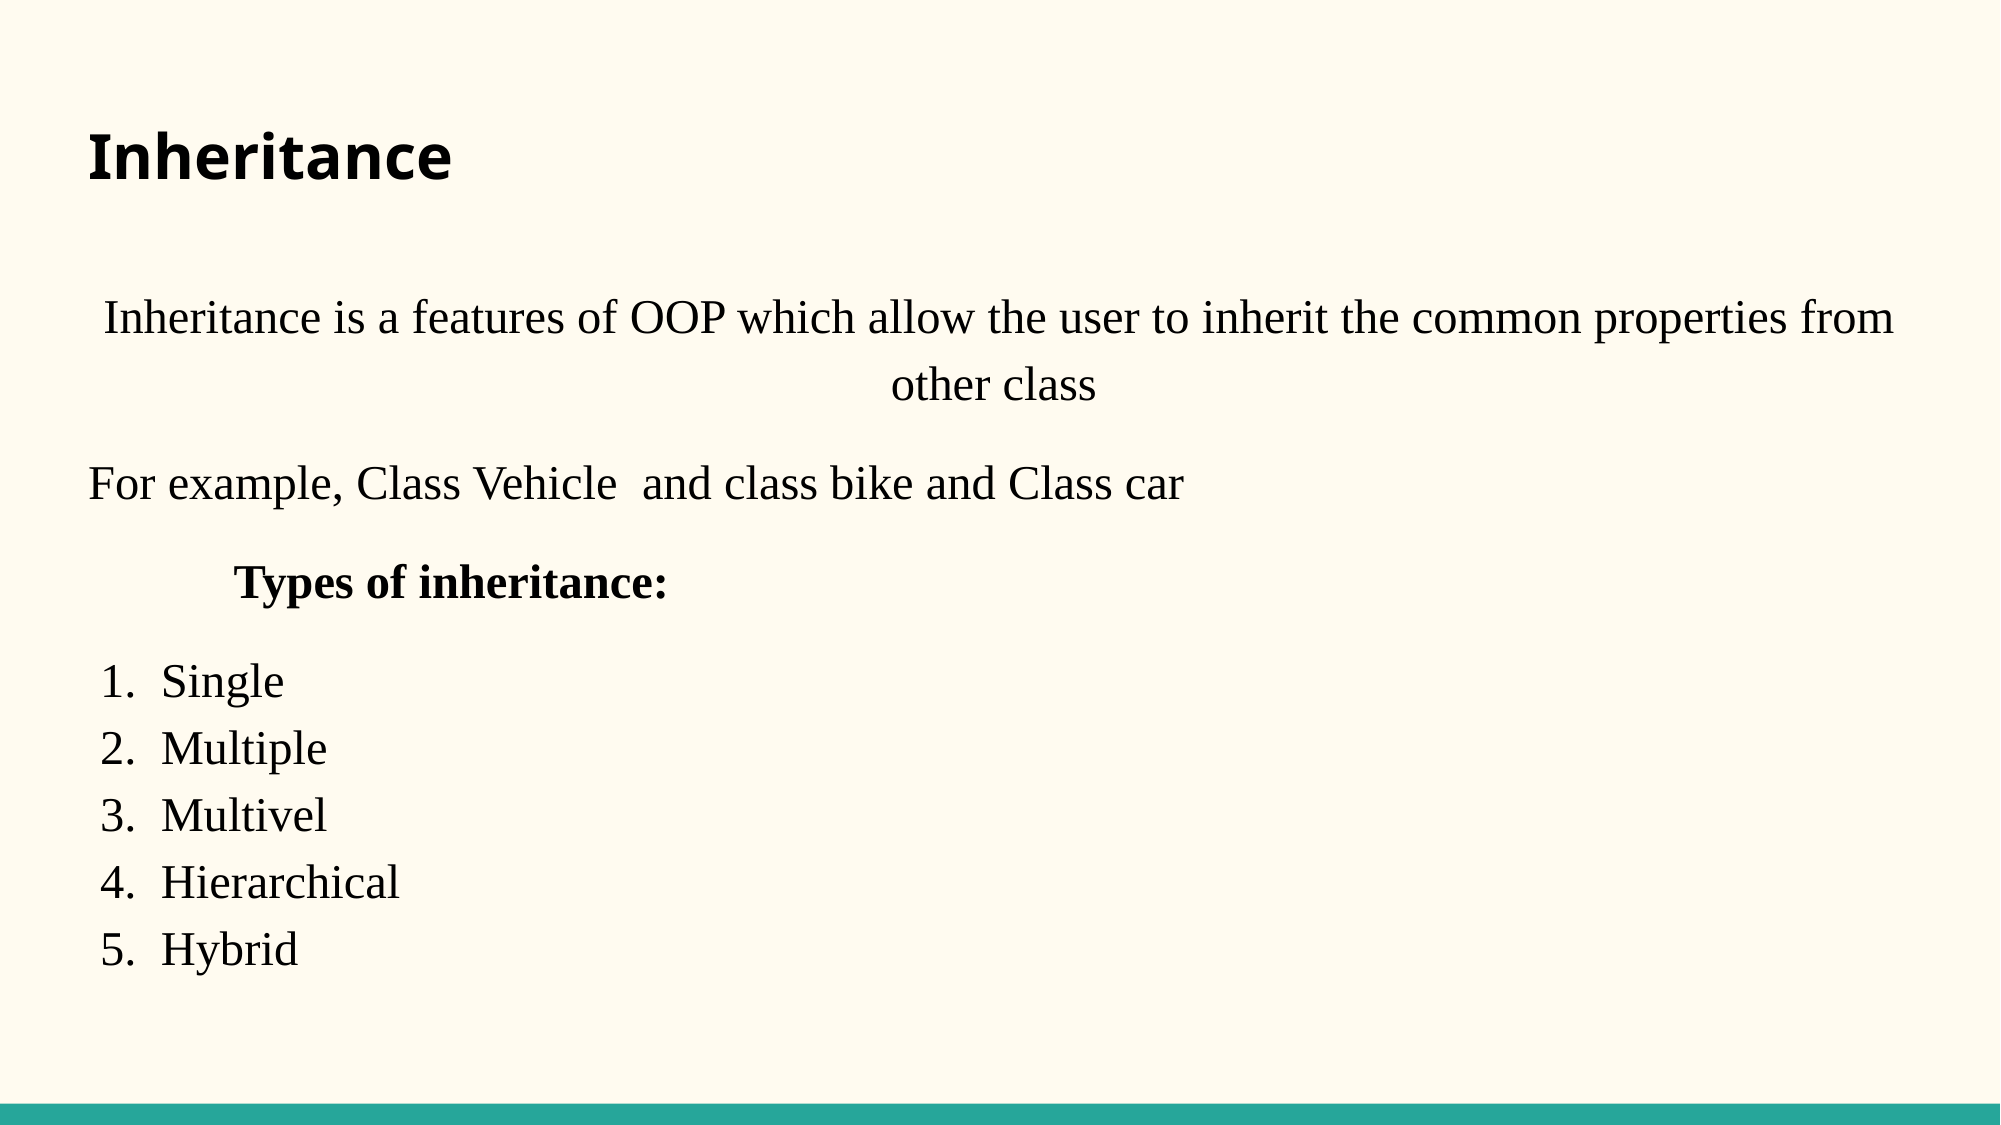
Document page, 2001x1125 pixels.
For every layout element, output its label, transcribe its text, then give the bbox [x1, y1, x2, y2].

title Inheritance [68, 97, 1932, 232]
list Inheritance is a features of OOP which allow the user to inherit the common properties from other class For example, Class Vehicle and class bike and Class car Types of inheritance: Single Multiple Multivel Hierarchical Hybrid [68, 256, 1932, 1000]
